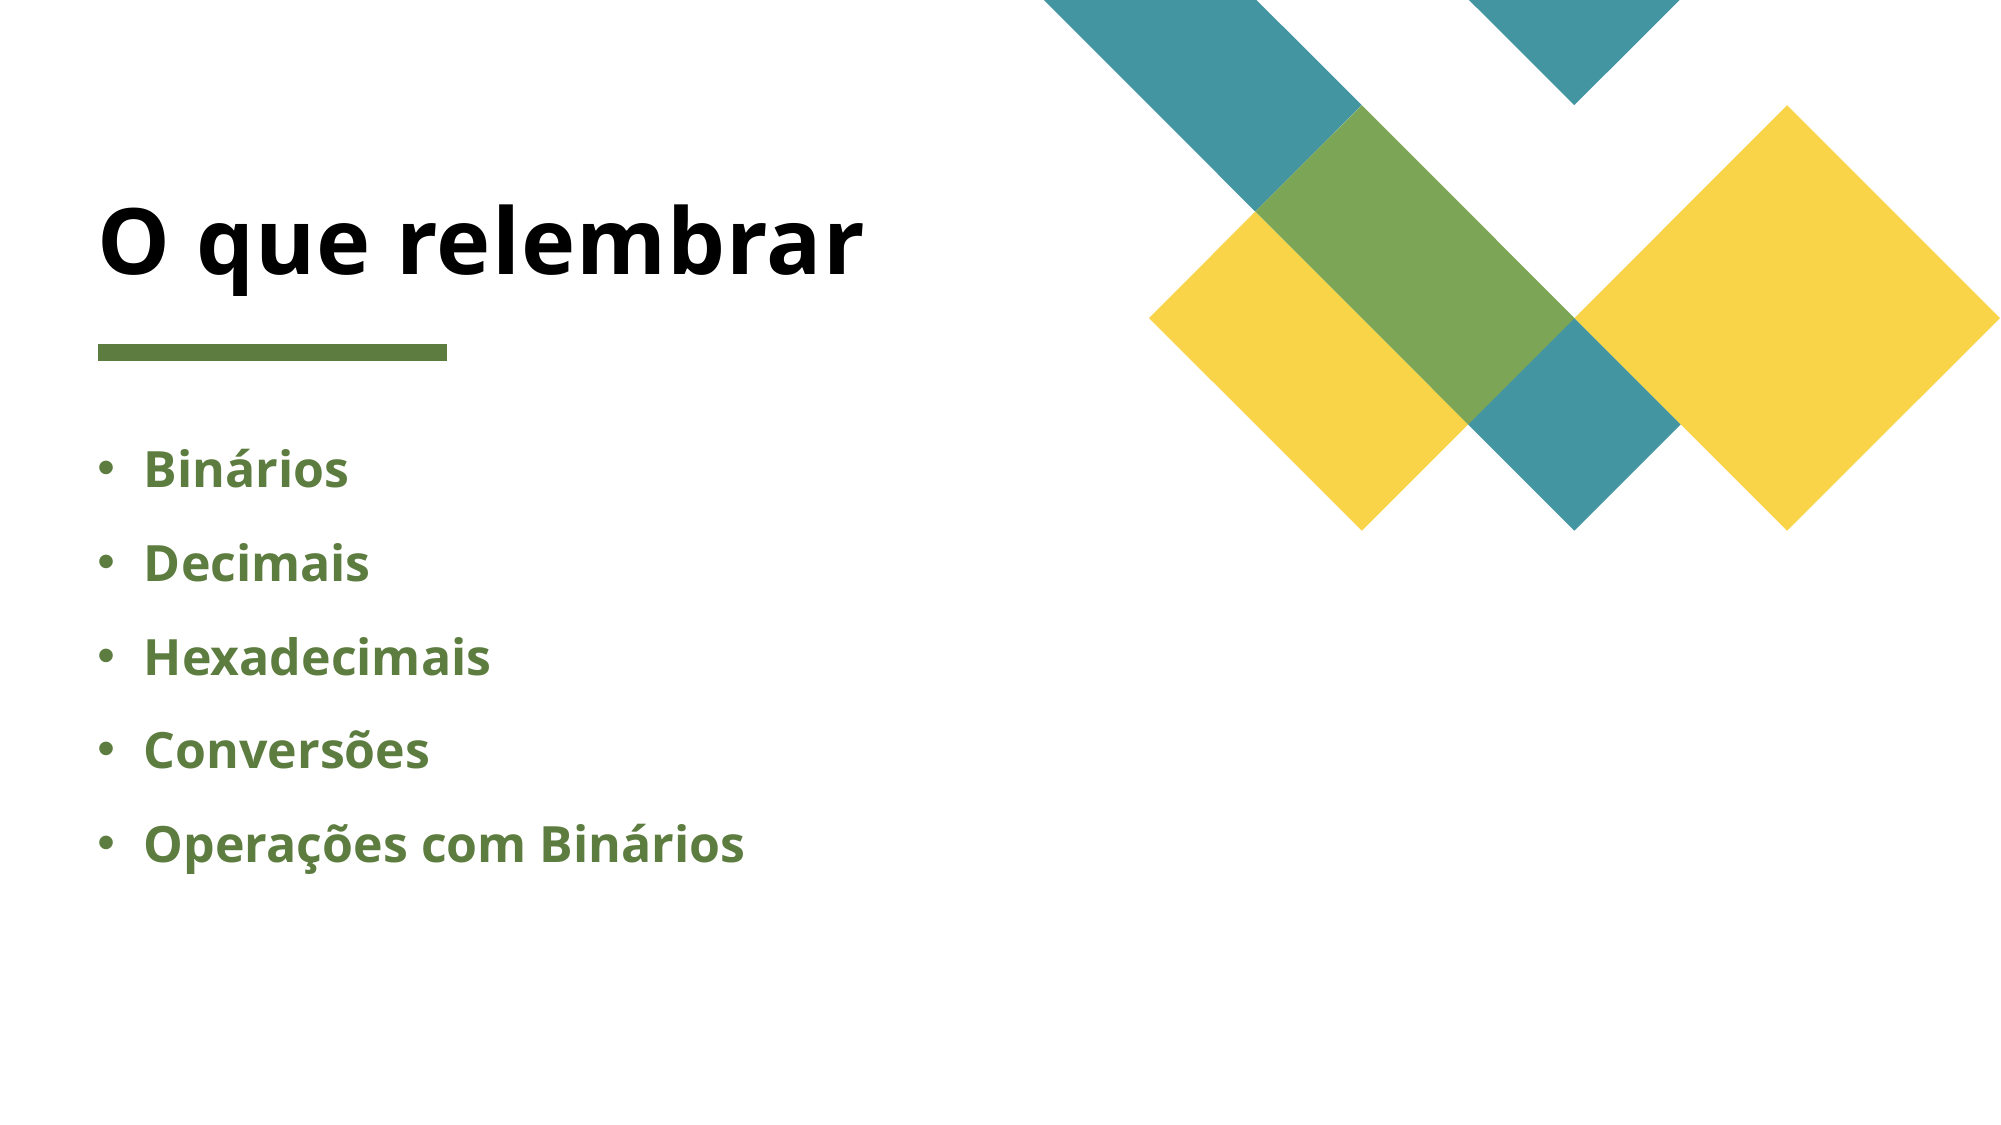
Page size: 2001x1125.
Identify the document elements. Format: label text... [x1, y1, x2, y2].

title O que relembrar [97, 31, 1211, 293]
list Binários Decimais Hexadecimais Conversões Operações com Binários [97, 374, 1211, 983]
